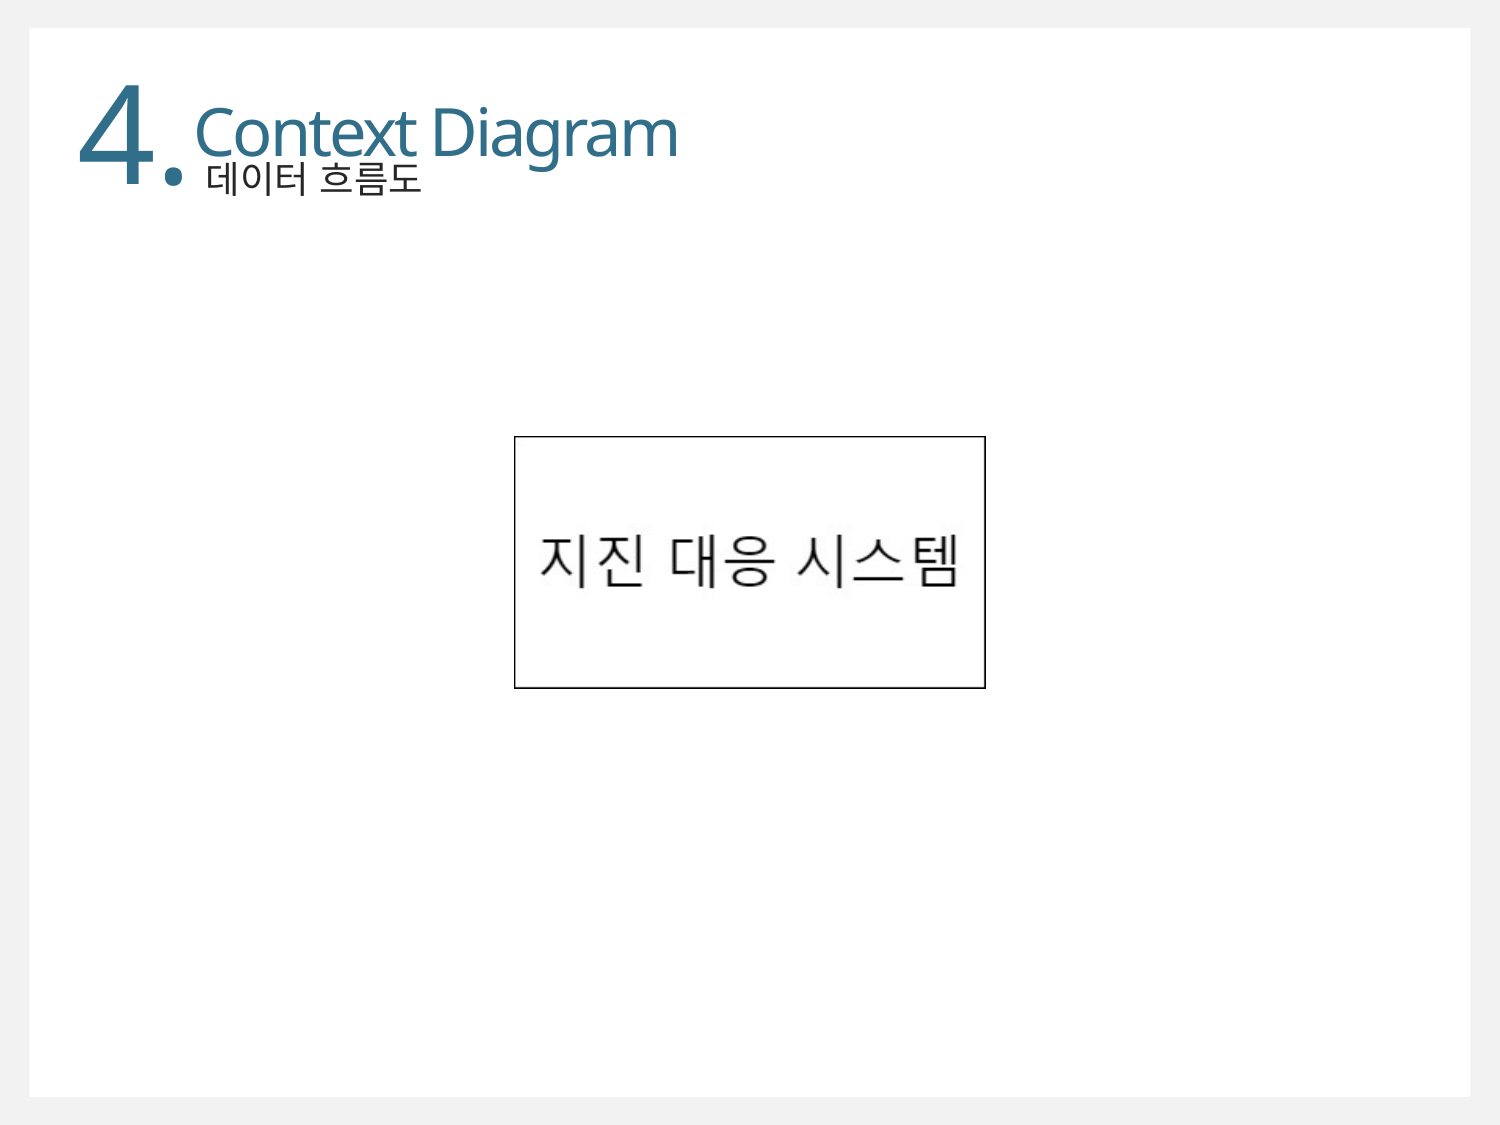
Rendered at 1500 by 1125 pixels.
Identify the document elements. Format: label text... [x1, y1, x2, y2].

text_box 데이터 흐름도 [190, 148, 438, 208]
text_box Context Diagram [208, 82, 697, 178]
picture [514, 436, 986, 689]
text_box 4. [62, 39, 208, 220]
